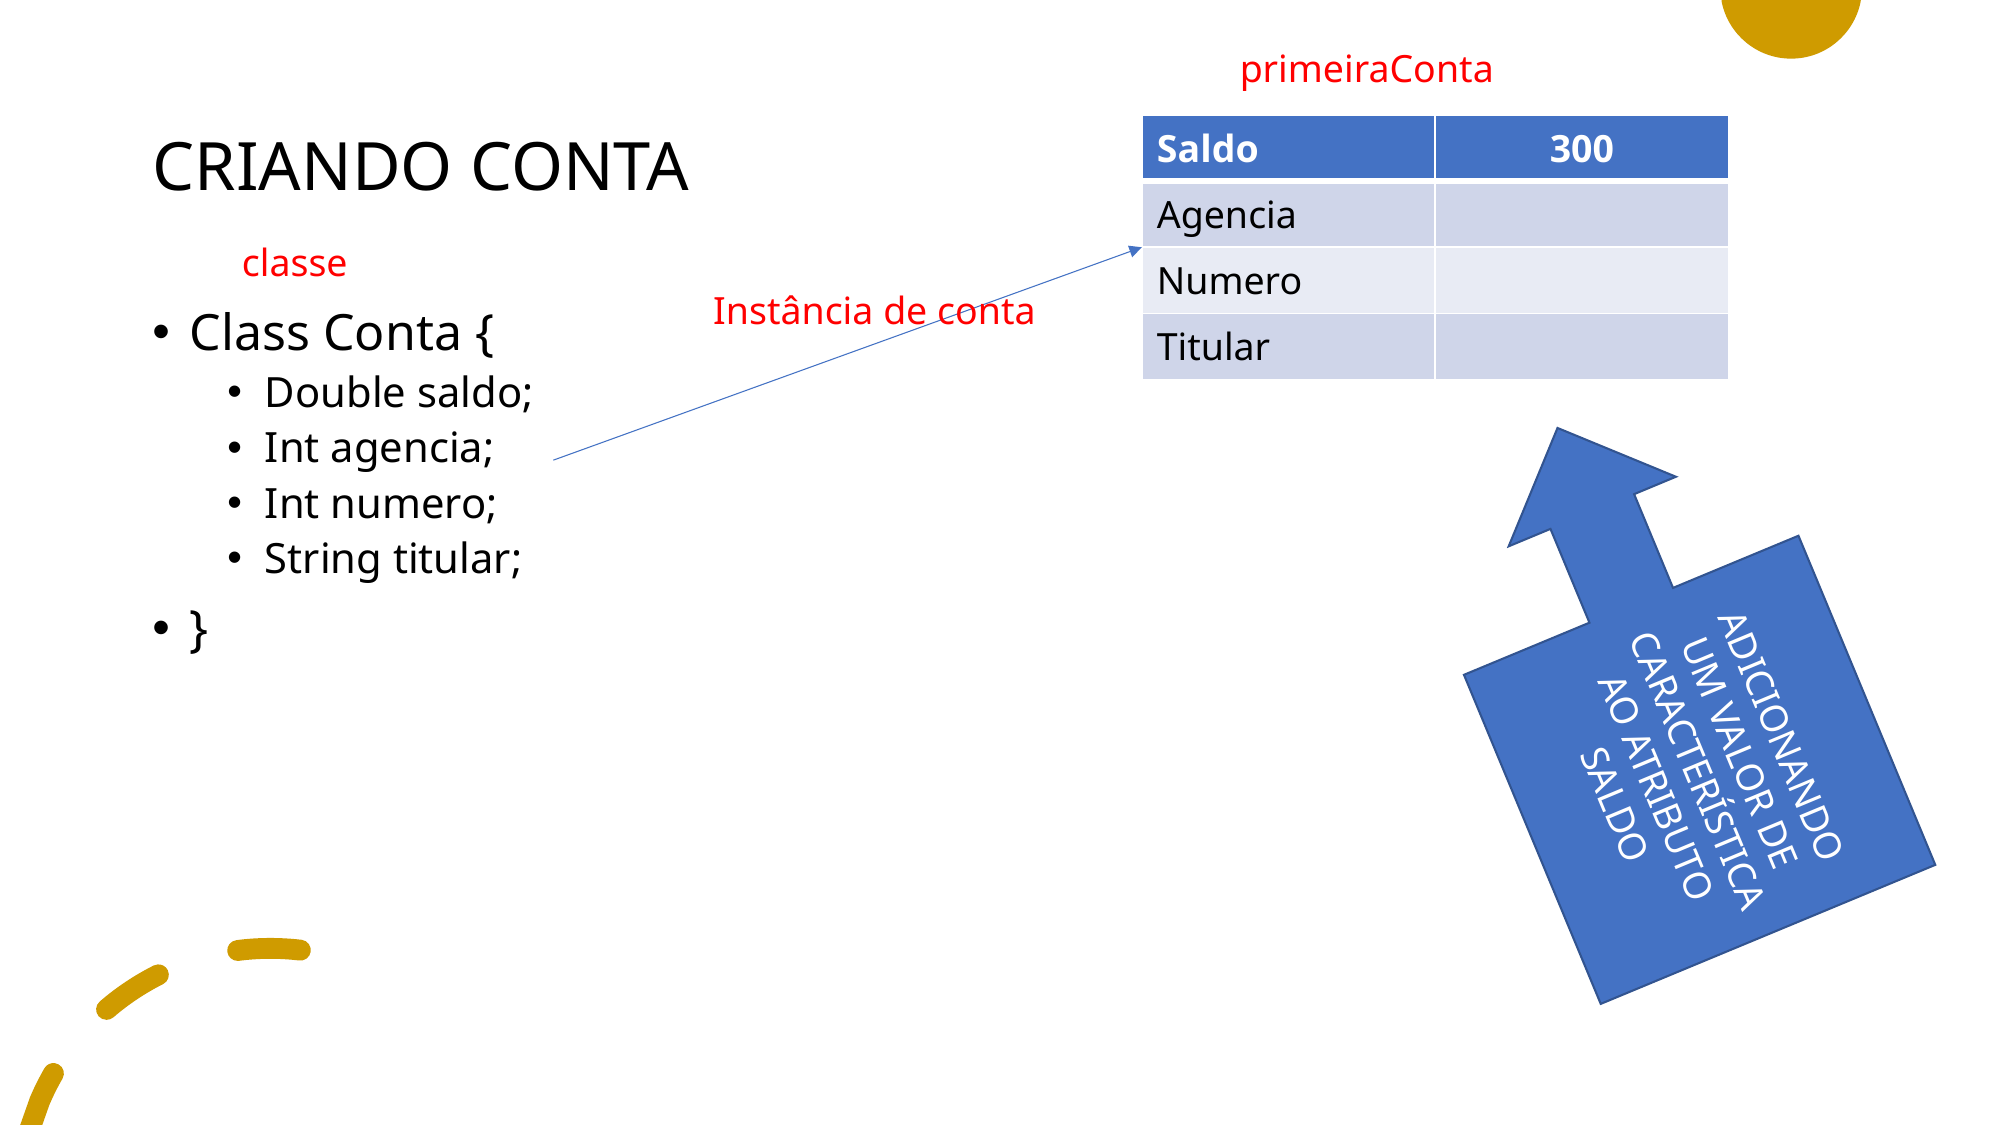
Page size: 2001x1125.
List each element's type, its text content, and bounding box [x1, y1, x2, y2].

table_header 300 [1436, 116, 1728, 178]
text_box classe [227, 231, 609, 292]
table_cell Numero [1143, 248, 1434, 313]
list Class Conta { Double saldo; Int agencia; Int numero; String titular; } [137, 299, 1863, 933]
table_cell Agencia [1143, 184, 1434, 246]
table_cell [1436, 184, 1728, 246]
text_box primeiraConta [1224, 37, 1607, 98]
table_cell Titular [1143, 314, 1434, 379]
table_cell [1436, 314, 1728, 379]
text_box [553, 236, 1142, 461]
title CRIANDO CONTA [137, 59, 1863, 278]
table_cell [1436, 248, 1728, 313]
table_header Saldo [1143, 116, 1434, 178]
text_box ADICIONANDO UM VALOR DE CARACTERÍSTICA AO ATRIBUTO SALDO [1462, 426, 1937, 1006]
